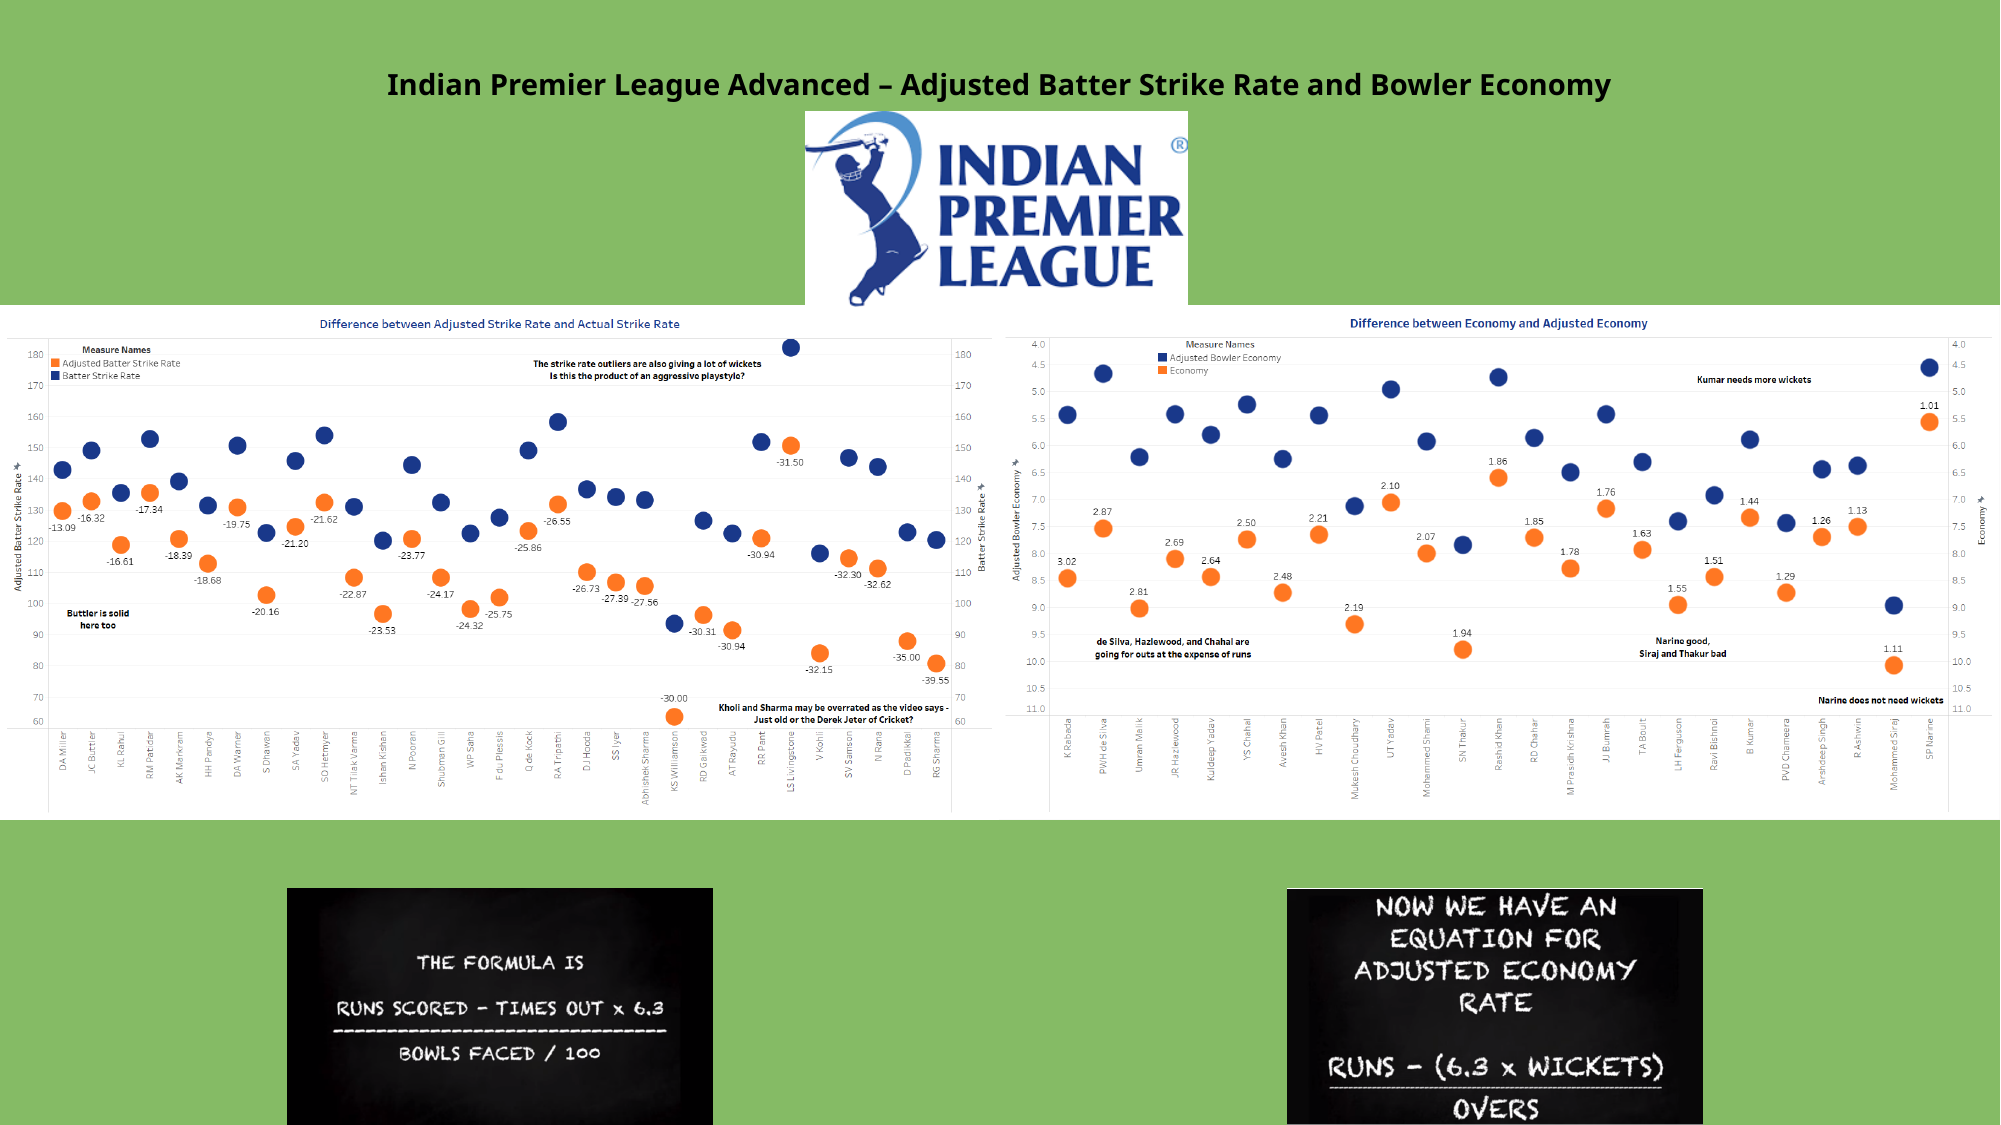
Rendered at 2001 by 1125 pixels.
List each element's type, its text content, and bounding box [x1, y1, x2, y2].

picture [1287, 888, 1703, 1125]
picture [805, 111, 2000, 820]
picture [287, 888, 713, 1125]
title Indian Premier League Advanced – Adjusted Batter Strike Rate and Bowler Economy [137, 59, 1863, 112]
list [0, 305, 999, 820]
